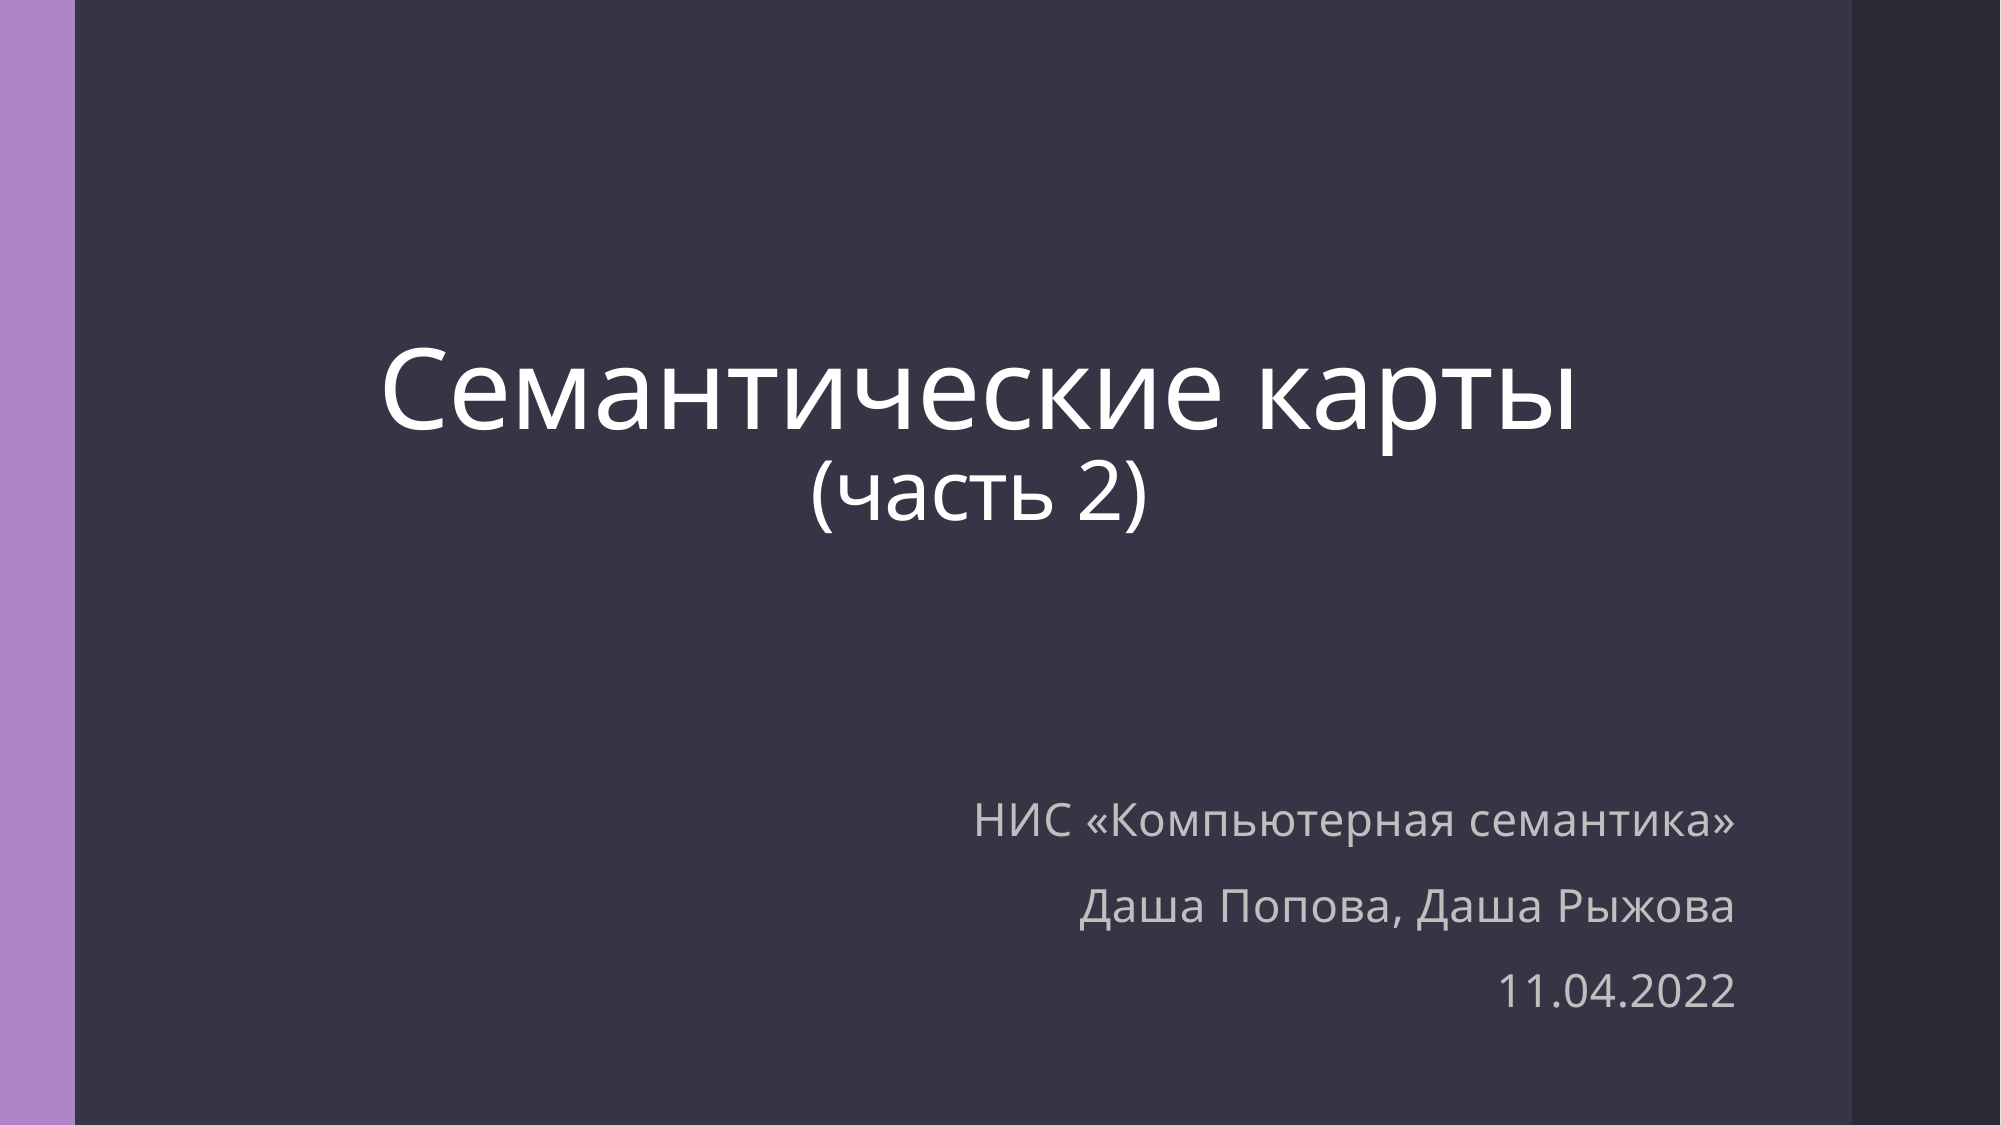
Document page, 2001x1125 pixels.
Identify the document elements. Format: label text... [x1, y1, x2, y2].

subtitle НИС «Компьютерная семантика» Даша Попова, Даша Рыжова 11.04.2022 [206, 787, 1752, 1065]
title Семантические карты (часть 2) [206, 122, 1752, 545]
